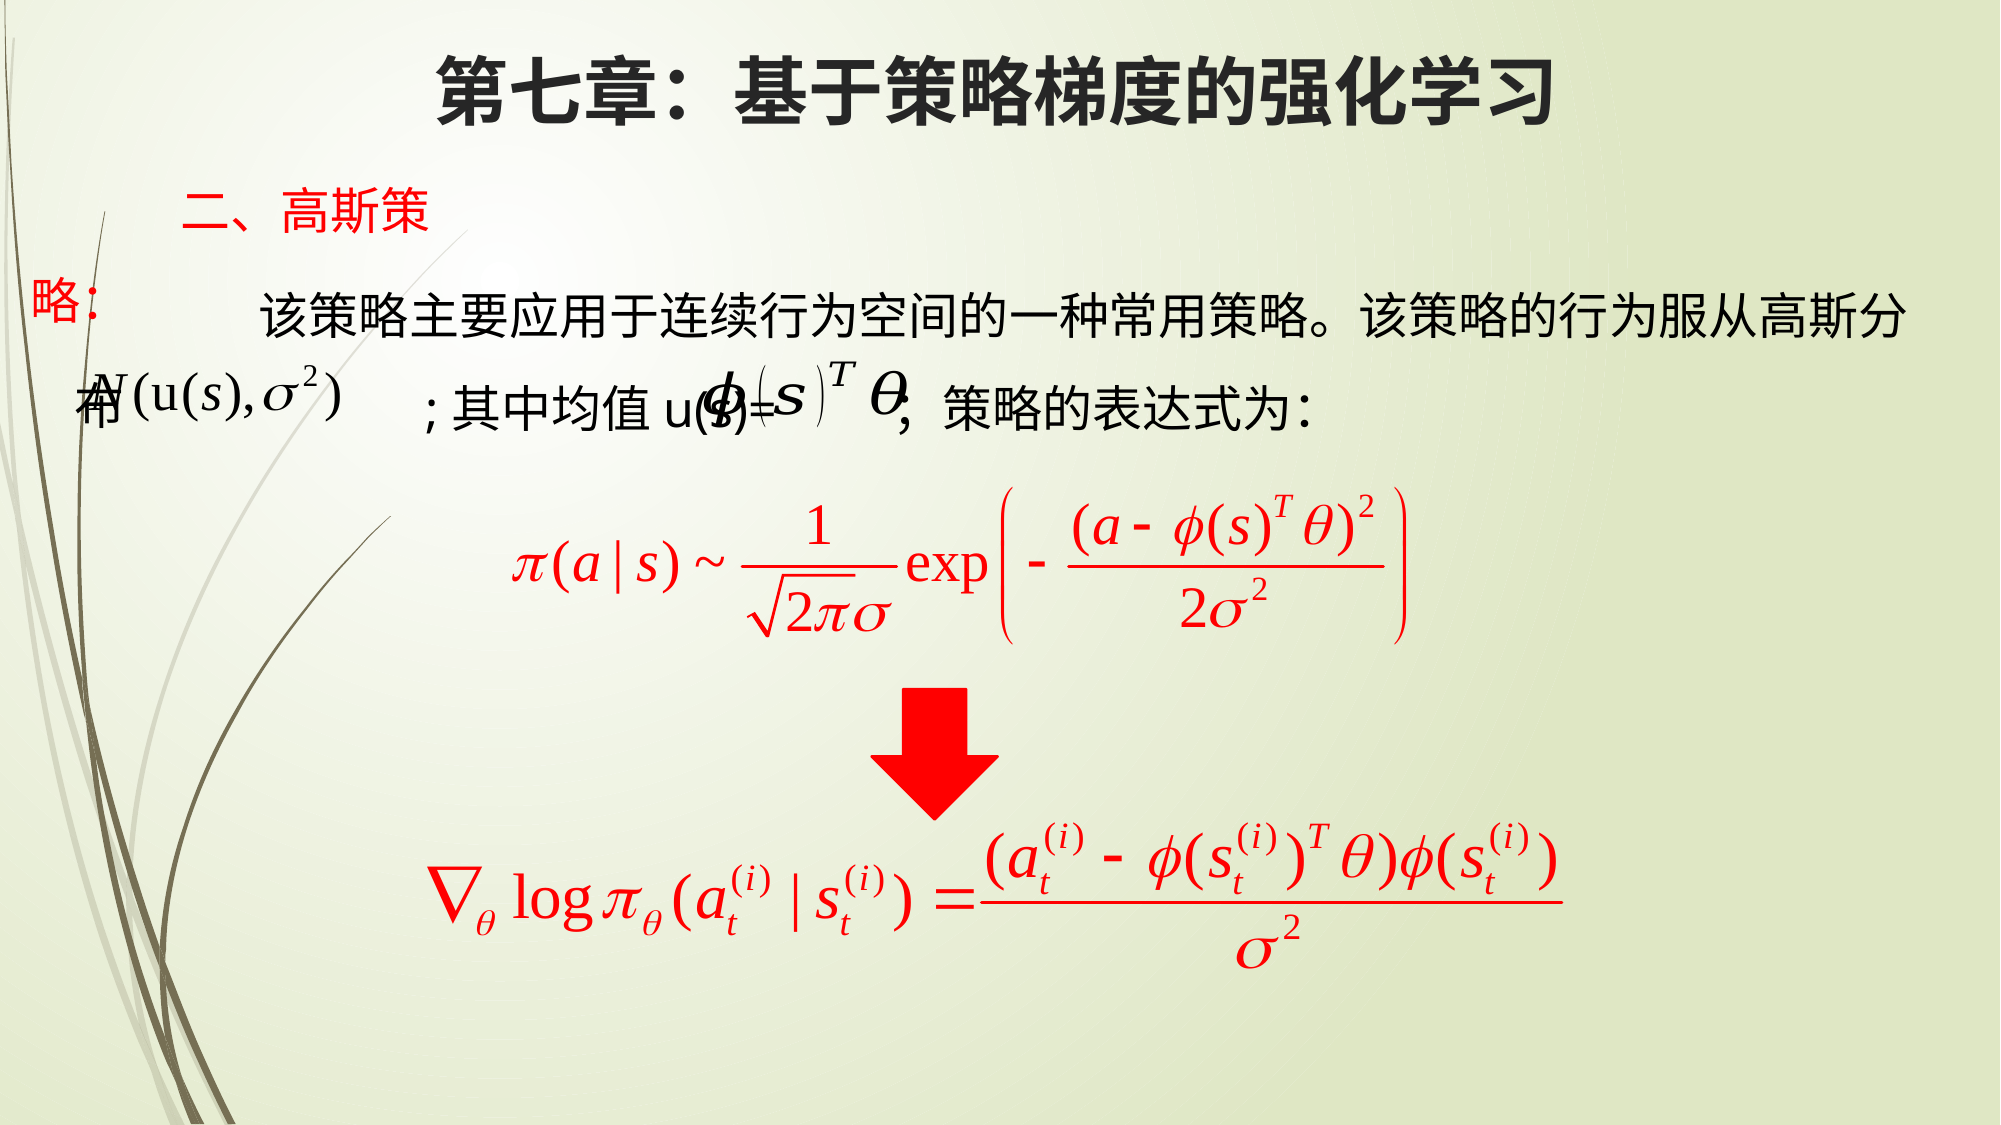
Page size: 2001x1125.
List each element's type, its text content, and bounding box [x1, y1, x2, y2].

text_box 第七章：基于策略梯度的强化学习 [419, 37, 1581, 143]
text_box ;其中均值u(s)= ；策略的表达式为： [260, 340, 1822, 535]
text_box 二、高斯策略： [15, 142, 450, 337]
text_box 该策略主要应用于连续行为空间的一种常用策略。该策略的行为服从高斯分布 [59, 247, 1941, 532]
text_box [78, 351, 353, 434]
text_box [418, 806, 1577, 983]
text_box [504, 473, 1426, 660]
text_box [870, 687, 999, 805]
